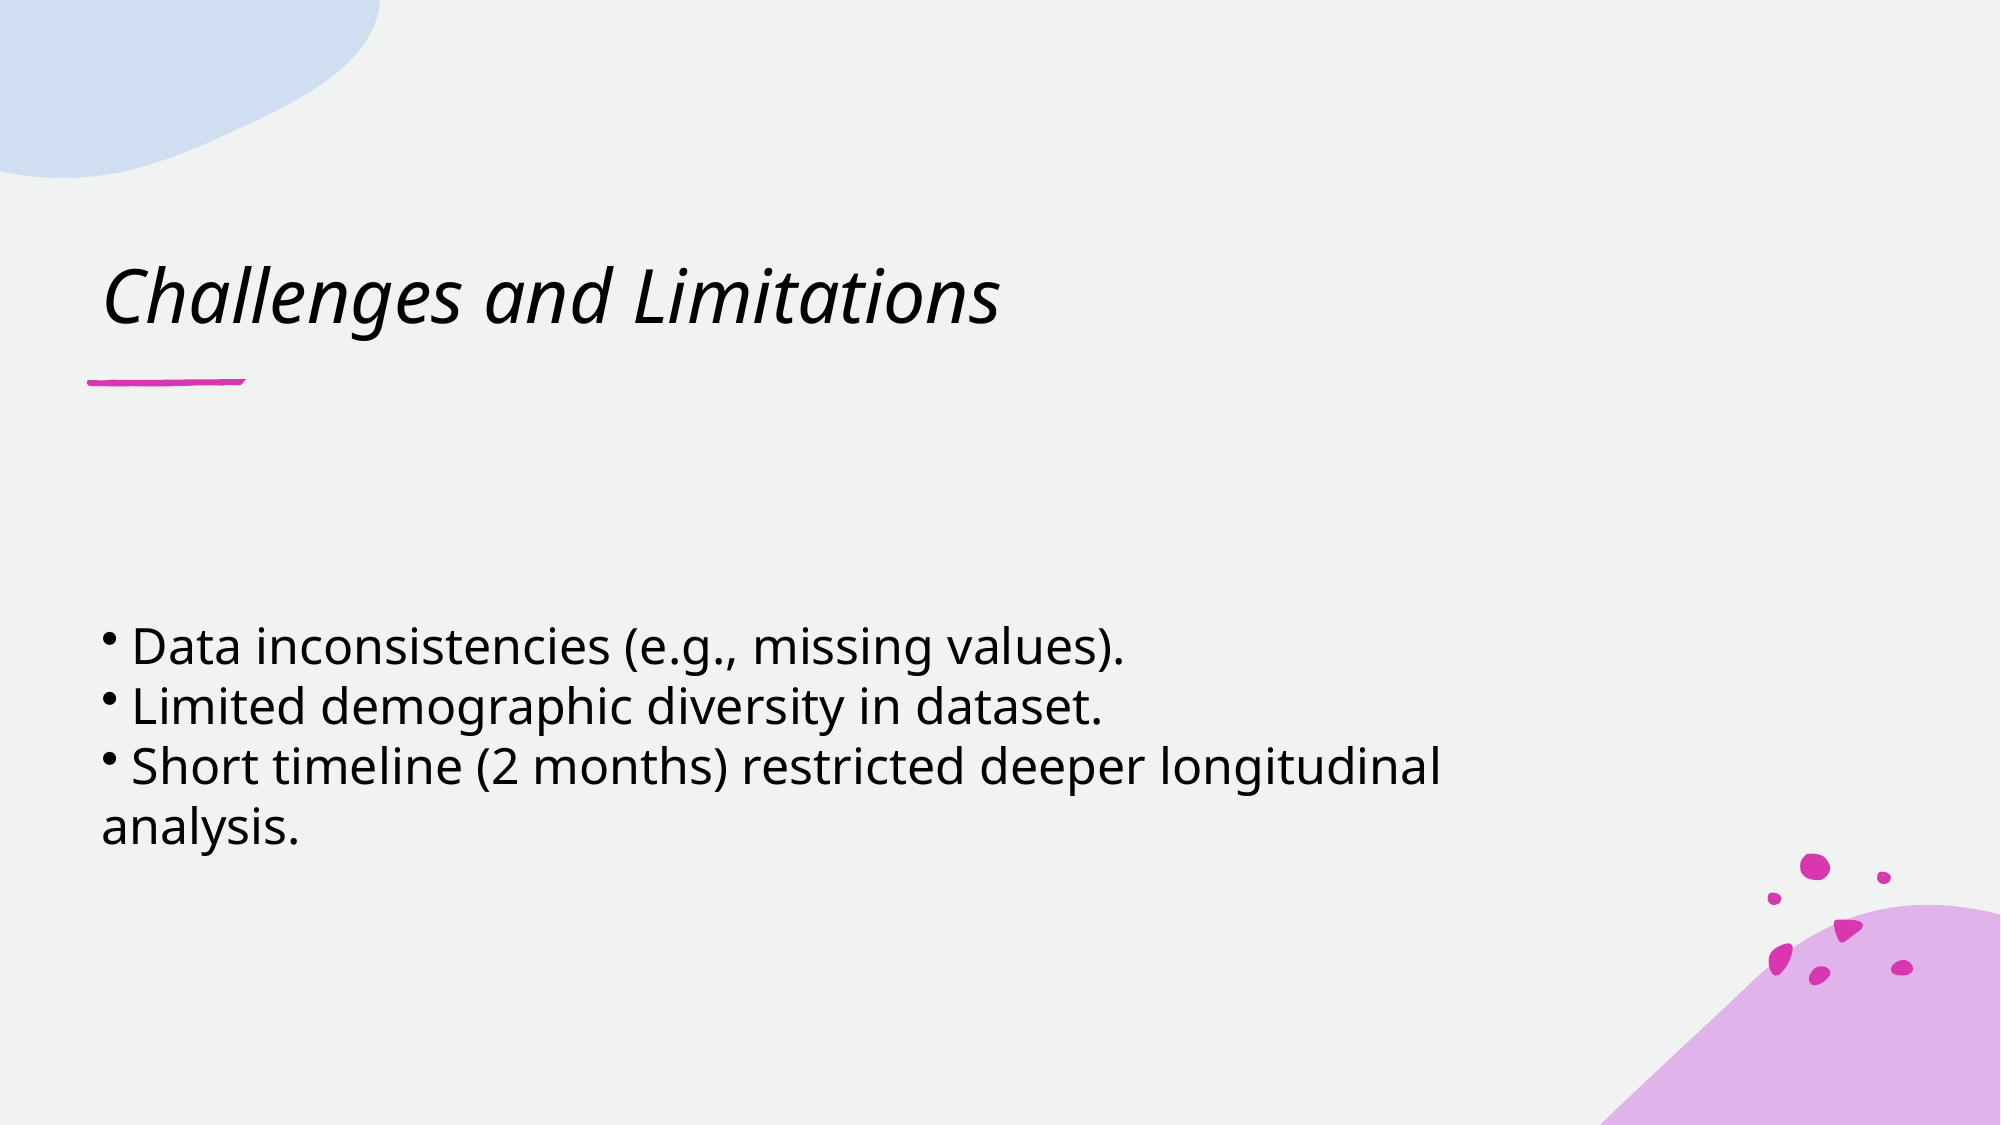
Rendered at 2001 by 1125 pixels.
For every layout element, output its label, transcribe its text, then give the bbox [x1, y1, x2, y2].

title Challenges and Limitations [86, 129, 1740, 347]
list Data inconsistencies (e.g., missing values). Limited demographic diversity in dataset. Short timeline (2 months) restricted deeper longitudinal analysis. [86, 378, 1637, 1032]
